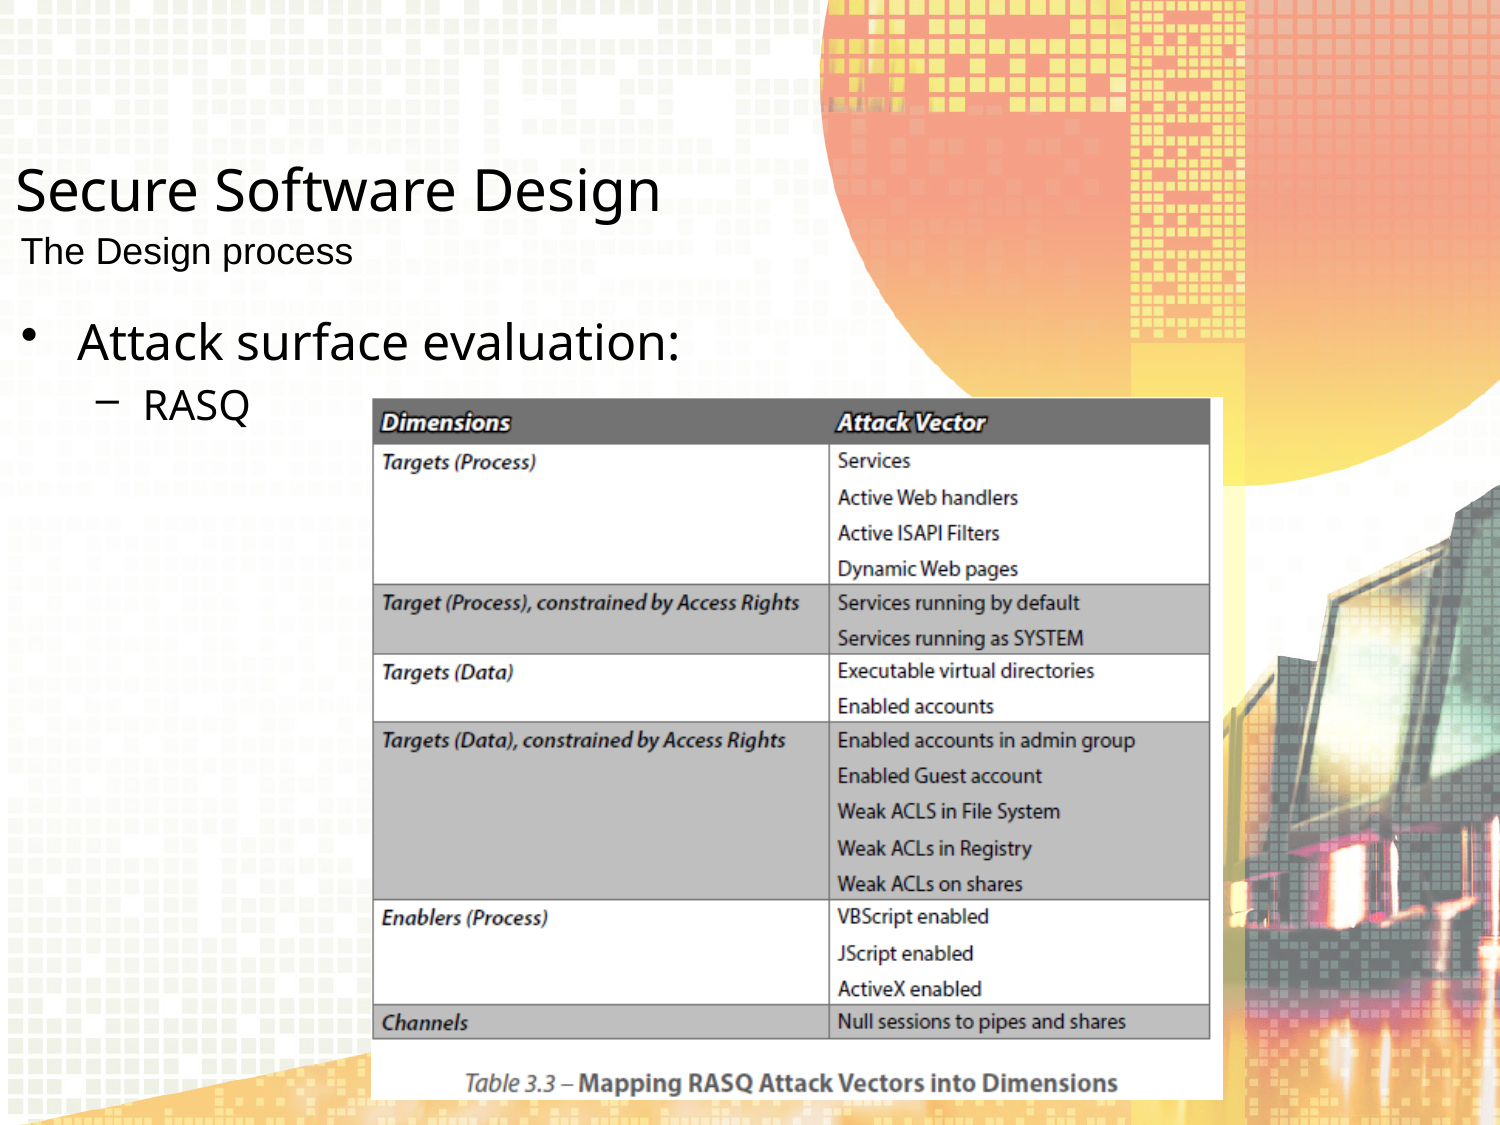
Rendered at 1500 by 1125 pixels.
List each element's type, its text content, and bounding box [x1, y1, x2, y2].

picture [371, 396, 1223, 1100]
text_box Secure Software Design [0, 113, 1038, 264]
text_box The Design process [5, 219, 869, 280]
list Attack surface evaluation: RASQ [5, 302, 1330, 717]
